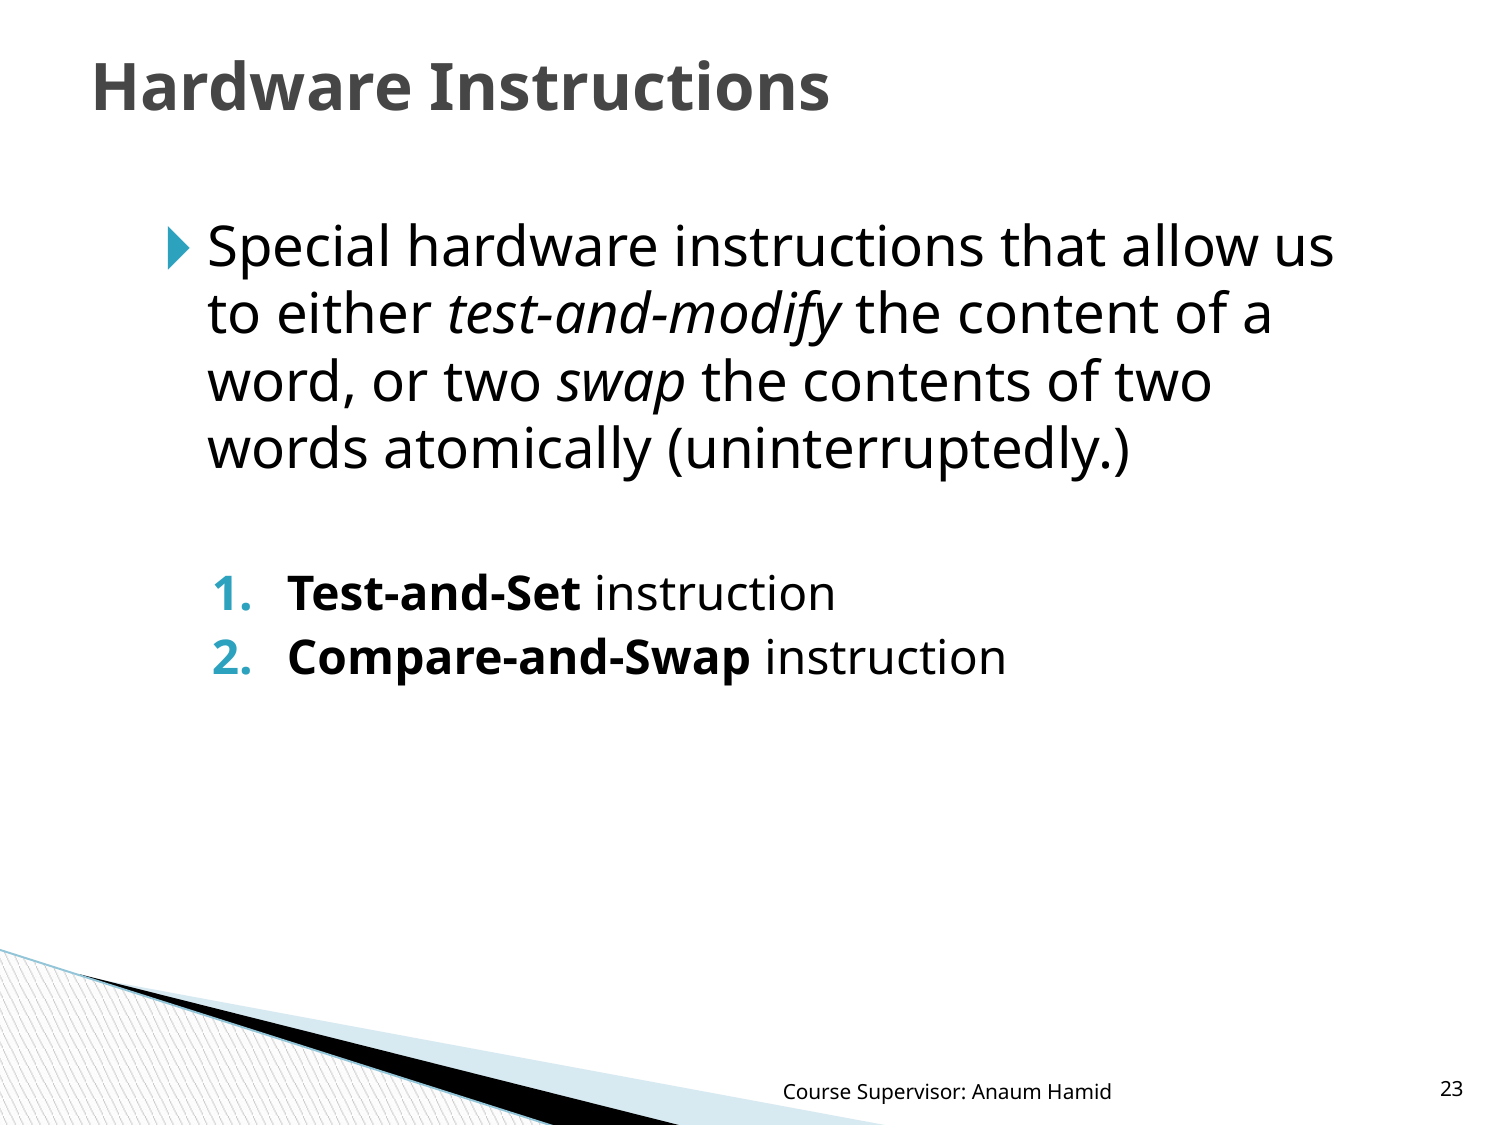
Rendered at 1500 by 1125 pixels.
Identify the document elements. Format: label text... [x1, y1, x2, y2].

list Special hardware instructions that allow us to either test-and-modify the content of a word, or two swap the contents of two words atomically (uninterruptedly.) Test-and-Set instruction Compare-and-Swap instruction [132, 202, 1403, 883]
title Hardware Instructions [75, 36, 1425, 132]
footer Course Supervisor: Anaum Hamid [718, 1051, 1128, 1112]
slide_number ‹#› [1418, 1051, 1479, 1112]
